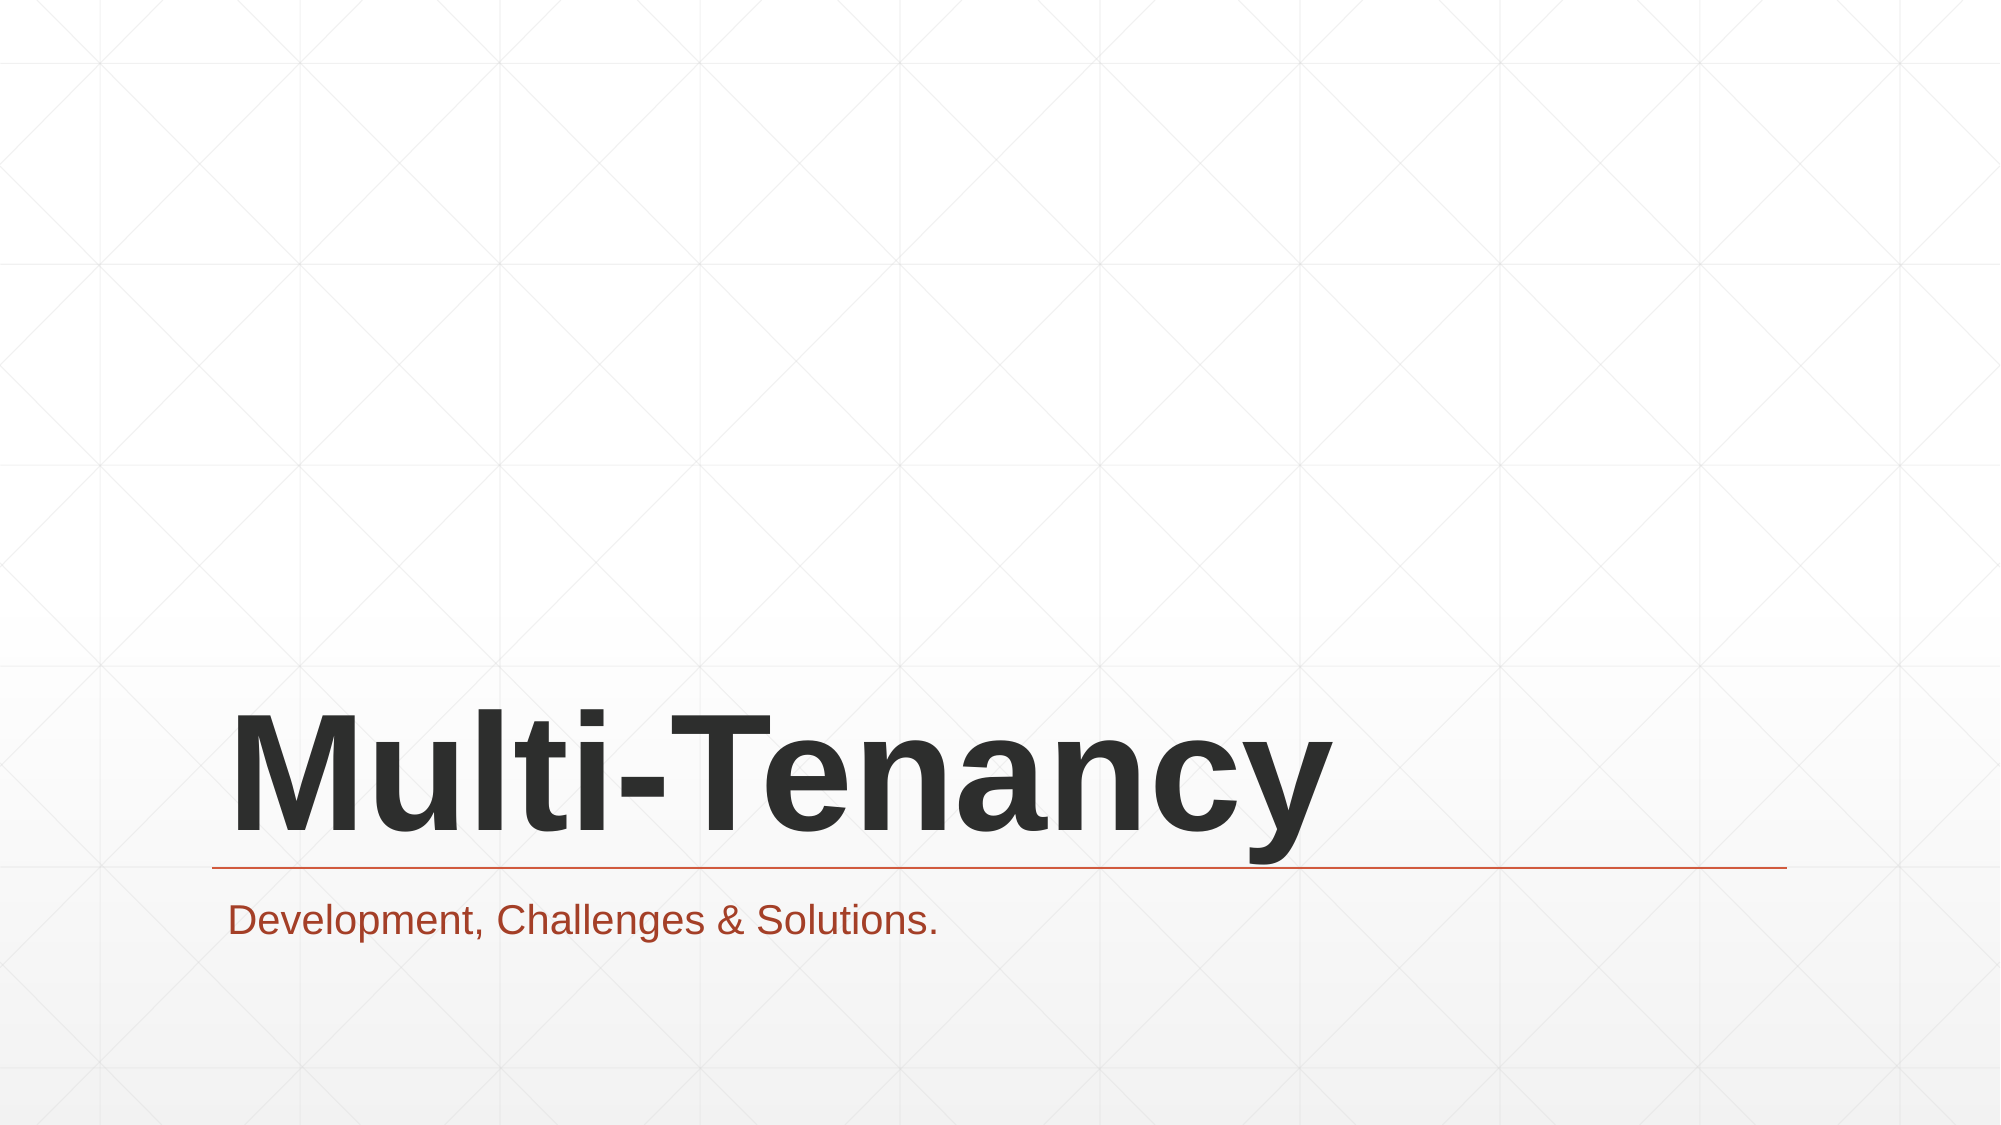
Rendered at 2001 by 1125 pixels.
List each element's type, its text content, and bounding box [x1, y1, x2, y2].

subtitle Development, Challenges & Solutions. [212, 891, 1788, 967]
title Multi-Tenancy [212, 313, 1788, 869]
